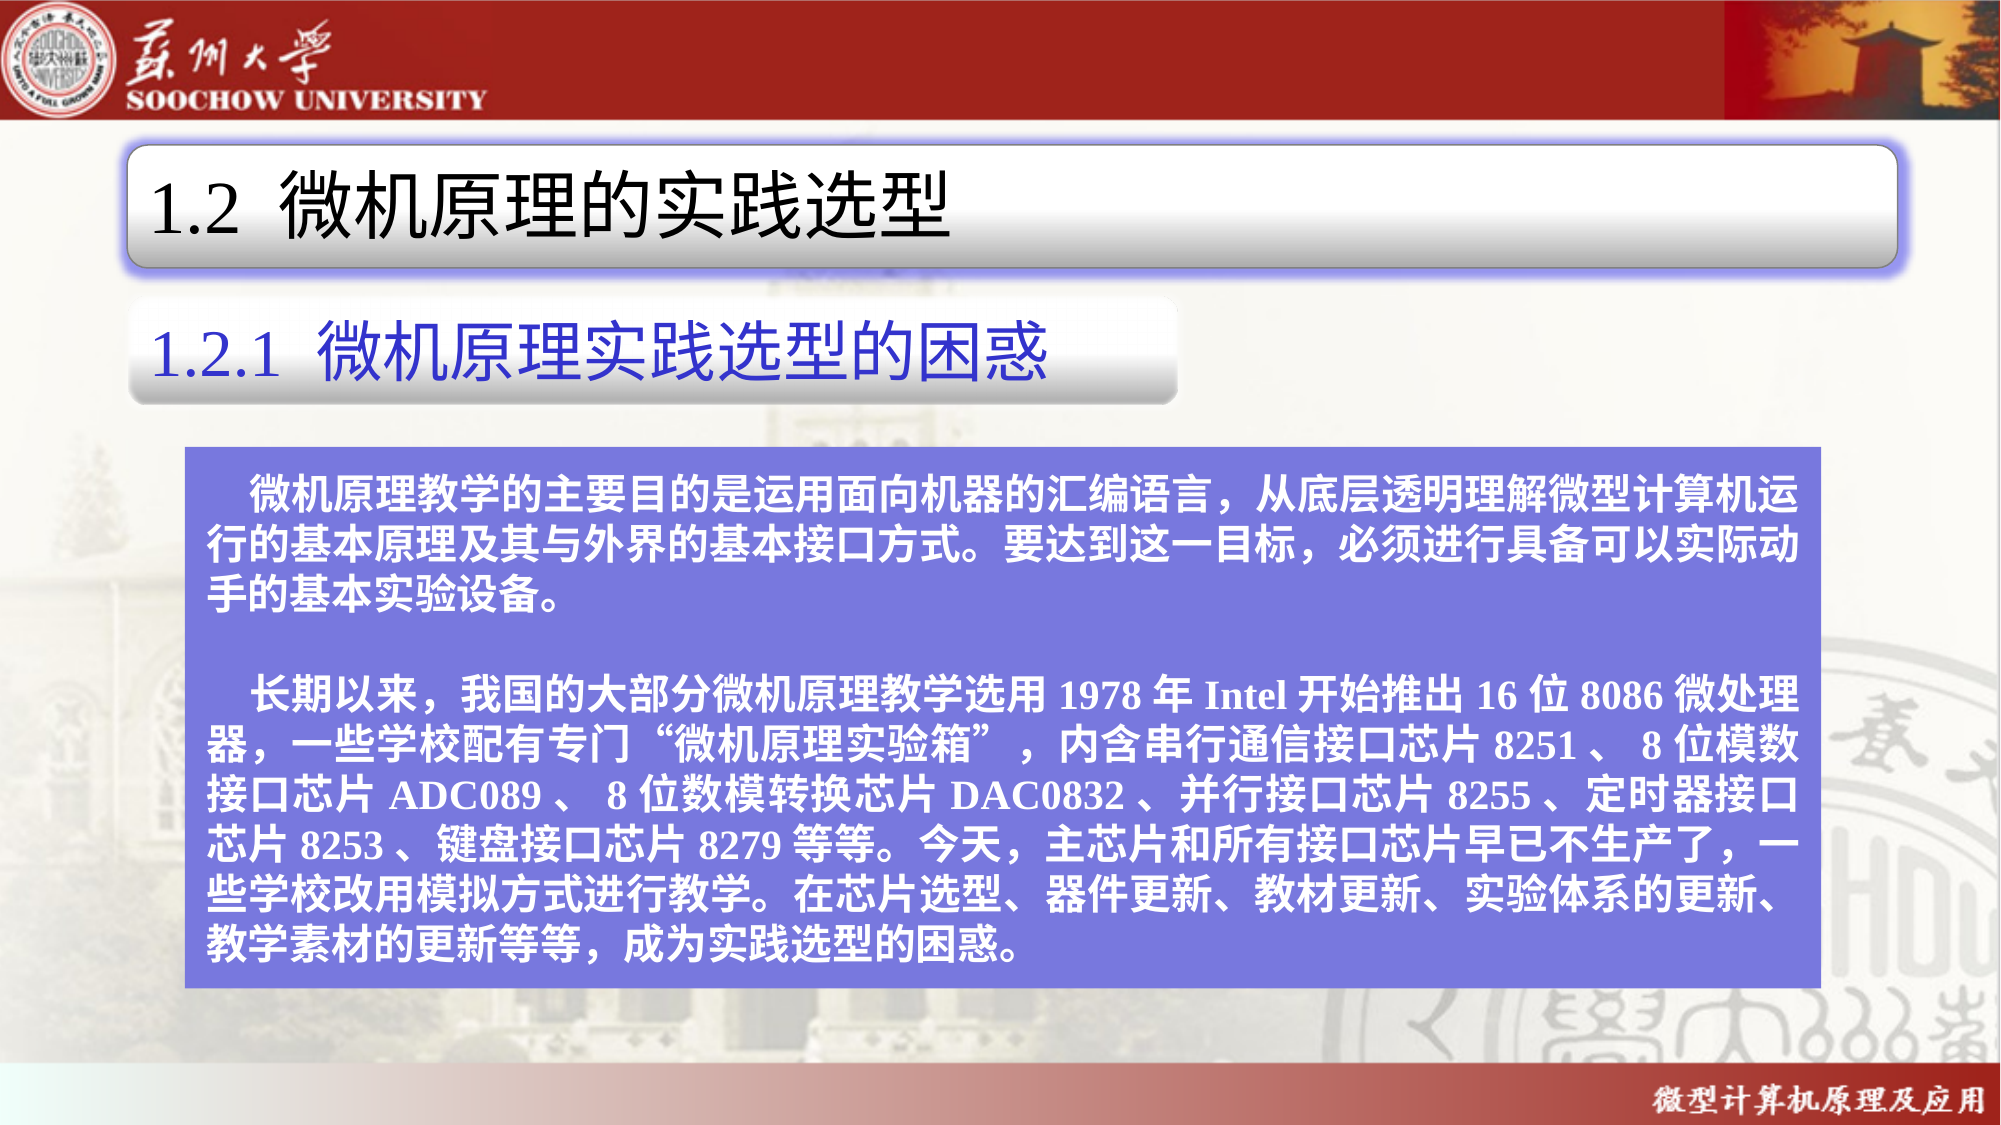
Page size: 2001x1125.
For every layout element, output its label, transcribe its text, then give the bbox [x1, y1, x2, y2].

picture [0, 0, 2001, 1125]
text_box 微机原理教学的主要目的是运用面向机器的汇编语言，从底层透明理解微型计算机运行的基本原理及其与外界的基本接口方式。要达到这一目标，必须进行具备可以实际动手的基本实验设备。 长期以来，我国的大部分微机原理教学选用1978年Intel开始推出16位8086微处理器，一些学校配有专门“微机原理实验箱”，内含串行通信接口芯片8251、8位模数接口芯片ADC089、8位数模转换芯片DAC0832、并行接口芯片8255、定时器接口芯片8253、键盘接口芯片8279等等。今天，主芯片和所有接口芯片早已不生产了，一些学校改用模拟方式进行教学。在芯片选型、器件更新、教材更新、实验体系的更新、教学素材的更新等等，成为实践选型的困惑。 [184, 446, 1822, 989]
text_box 1.2 微机原理的实践选型 [127, 144, 1898, 268]
text_box 1.2.1 微机原理实践选型的困惑 [135, 303, 1174, 400]
